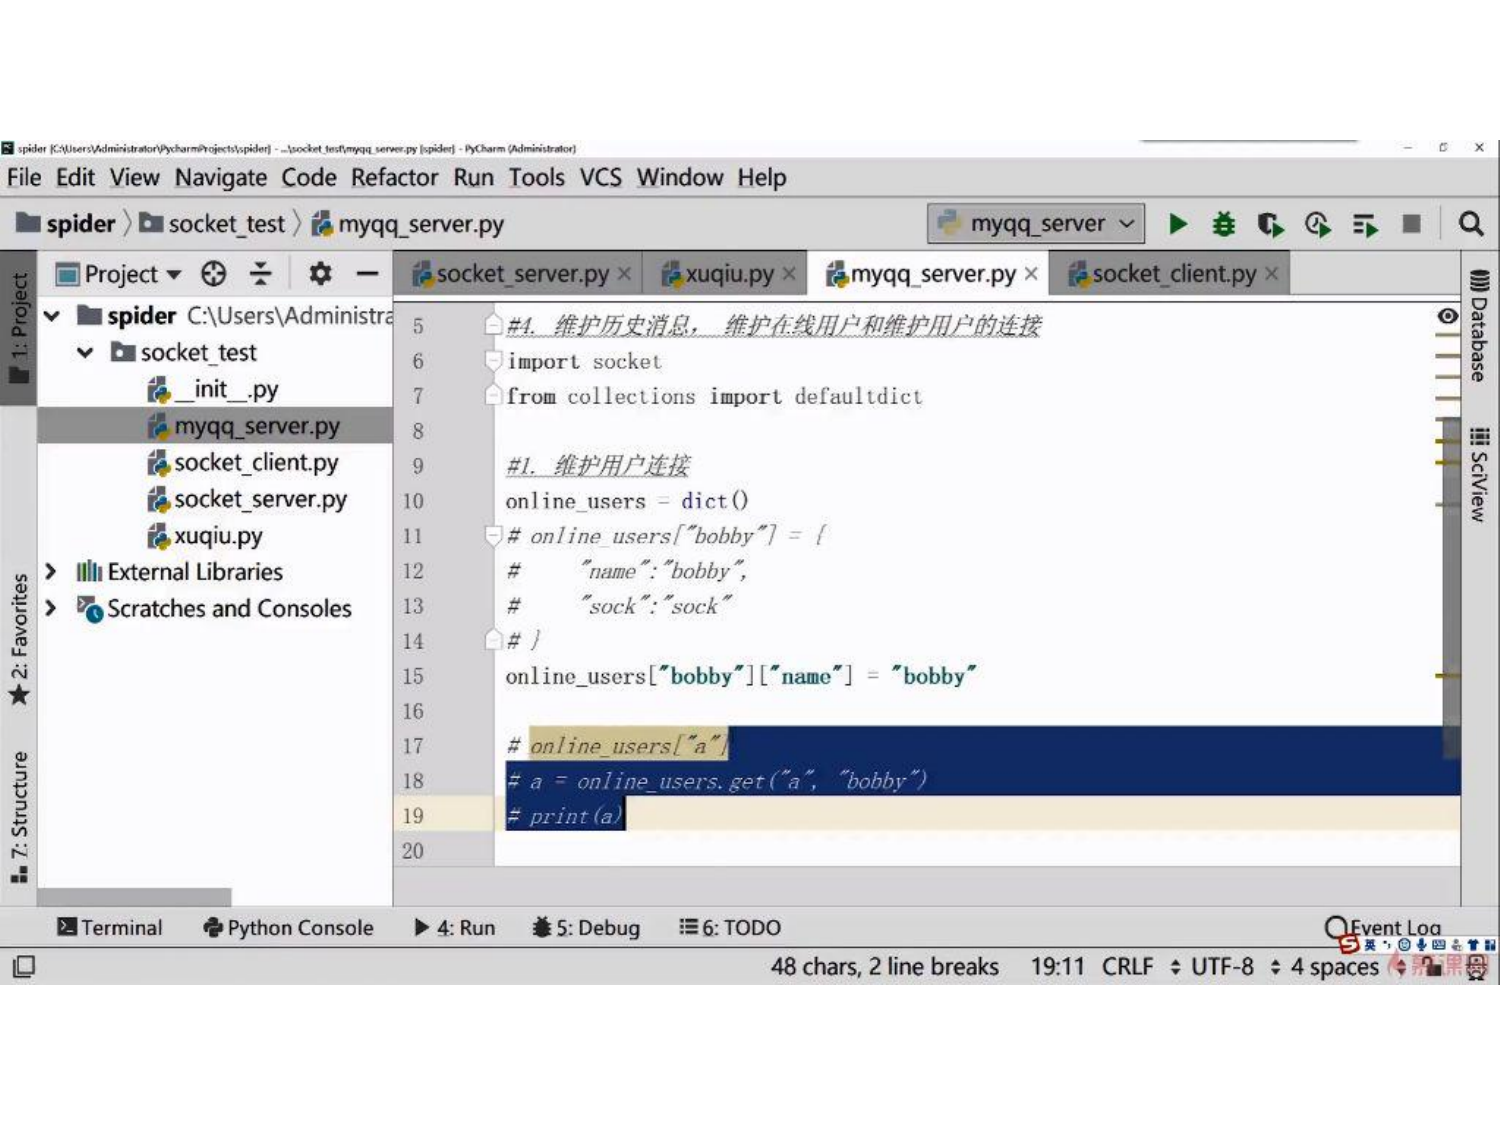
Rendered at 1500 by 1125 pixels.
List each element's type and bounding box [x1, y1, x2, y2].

picture [0, 140, 1500, 985]
